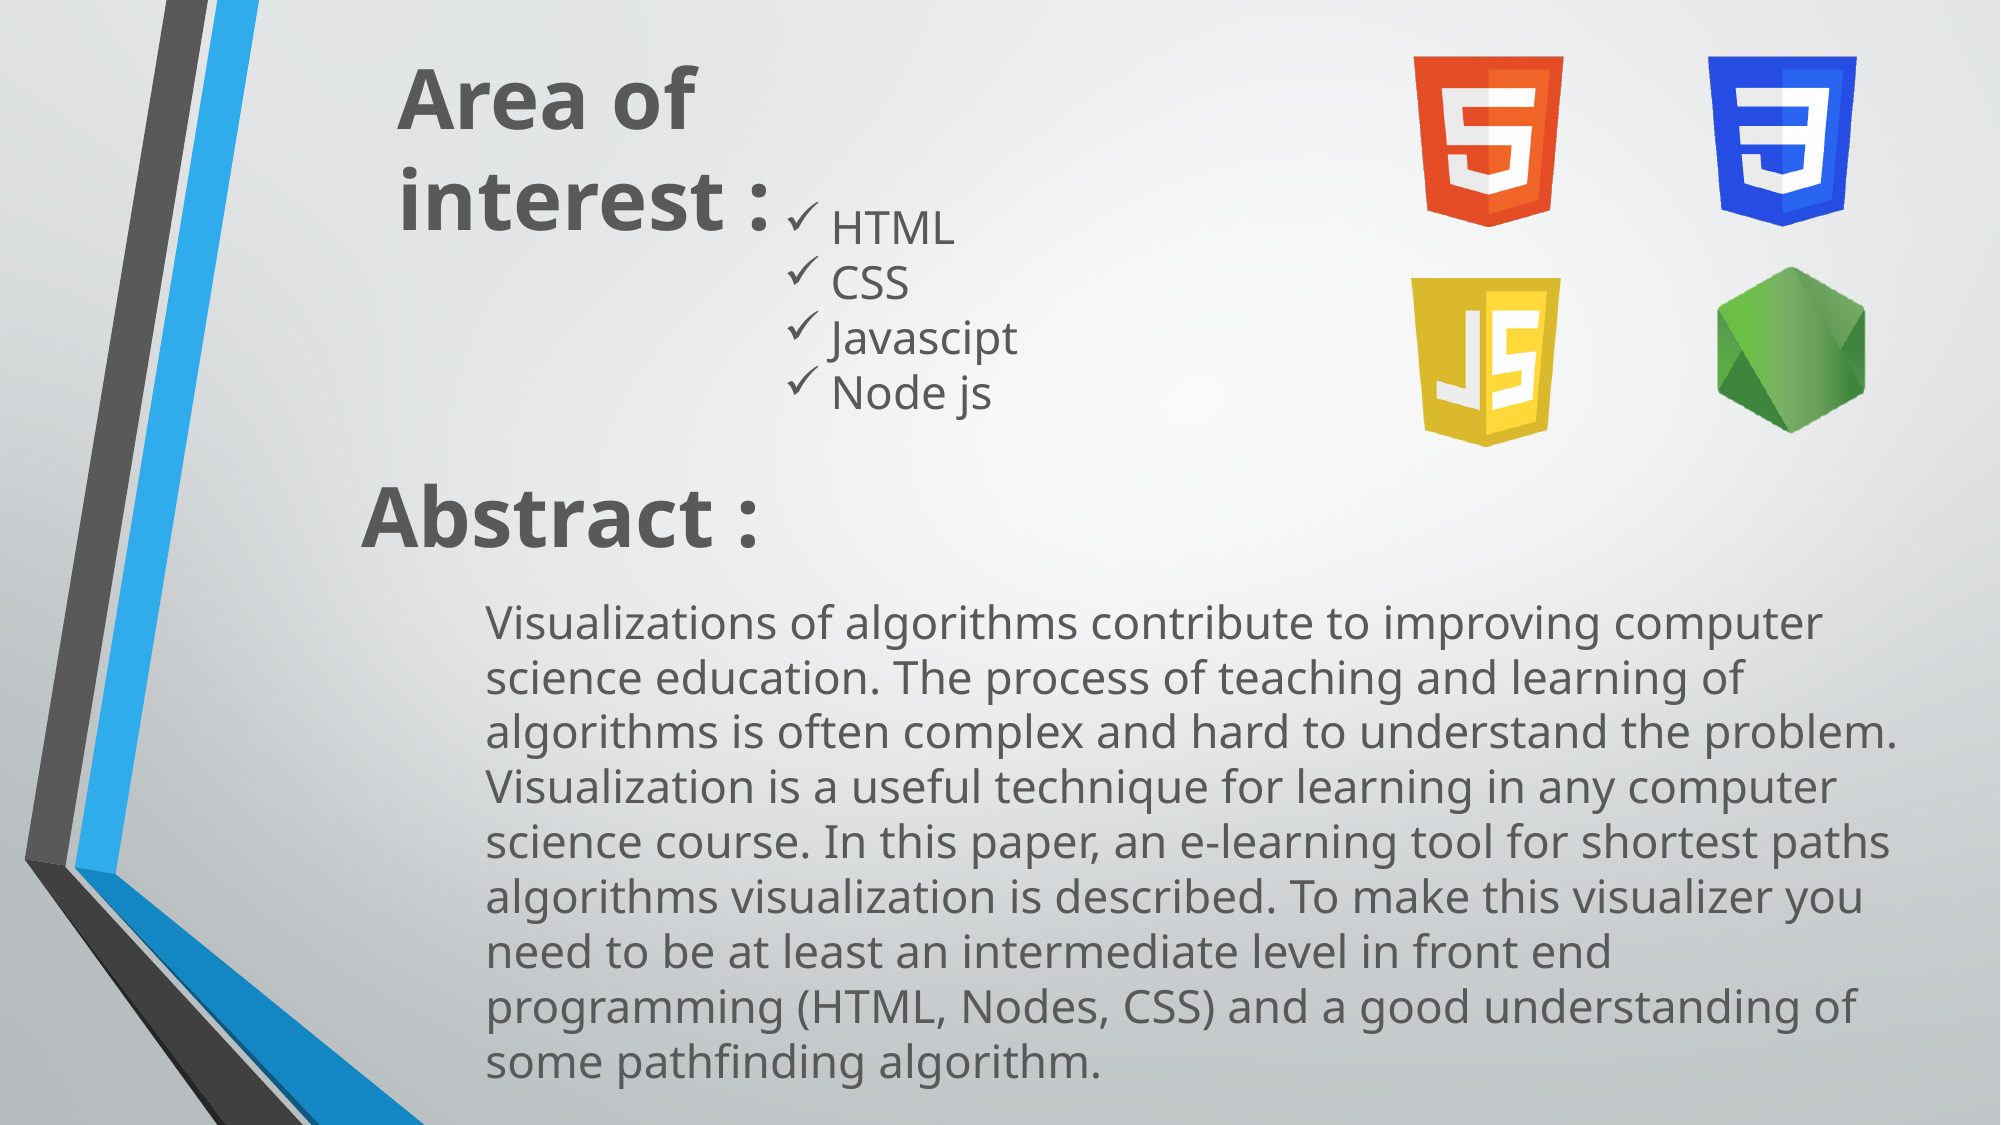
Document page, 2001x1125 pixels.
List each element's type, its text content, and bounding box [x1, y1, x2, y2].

picture [1696, 242, 1885, 457]
text_box HTML CSS Javascipt Node js [693, 191, 1182, 426]
picture [1383, 15, 1594, 227]
text_box Visualizations of algorithms contribute to improving computer science education. The process of teaching and learning of algorithms is often complex and hard to understand the problem. Visualization is a useful technique for learning in any computer science course. In this paper, an e-learning tool for shortest paths algorithms visualization is described. To make this visualizer you need to be at least an intermediate level in front end programming (HTML, Nodes, CSS) and a good understanding of some pathfinding algorithm. [470, 585, 1928, 1096]
text_box Abstract : [346, 456, 777, 572]
picture [1613, 15, 1951, 227]
picture [1318, 268, 1654, 457]
text_box Area of interest : [382, 39, 1100, 254]
